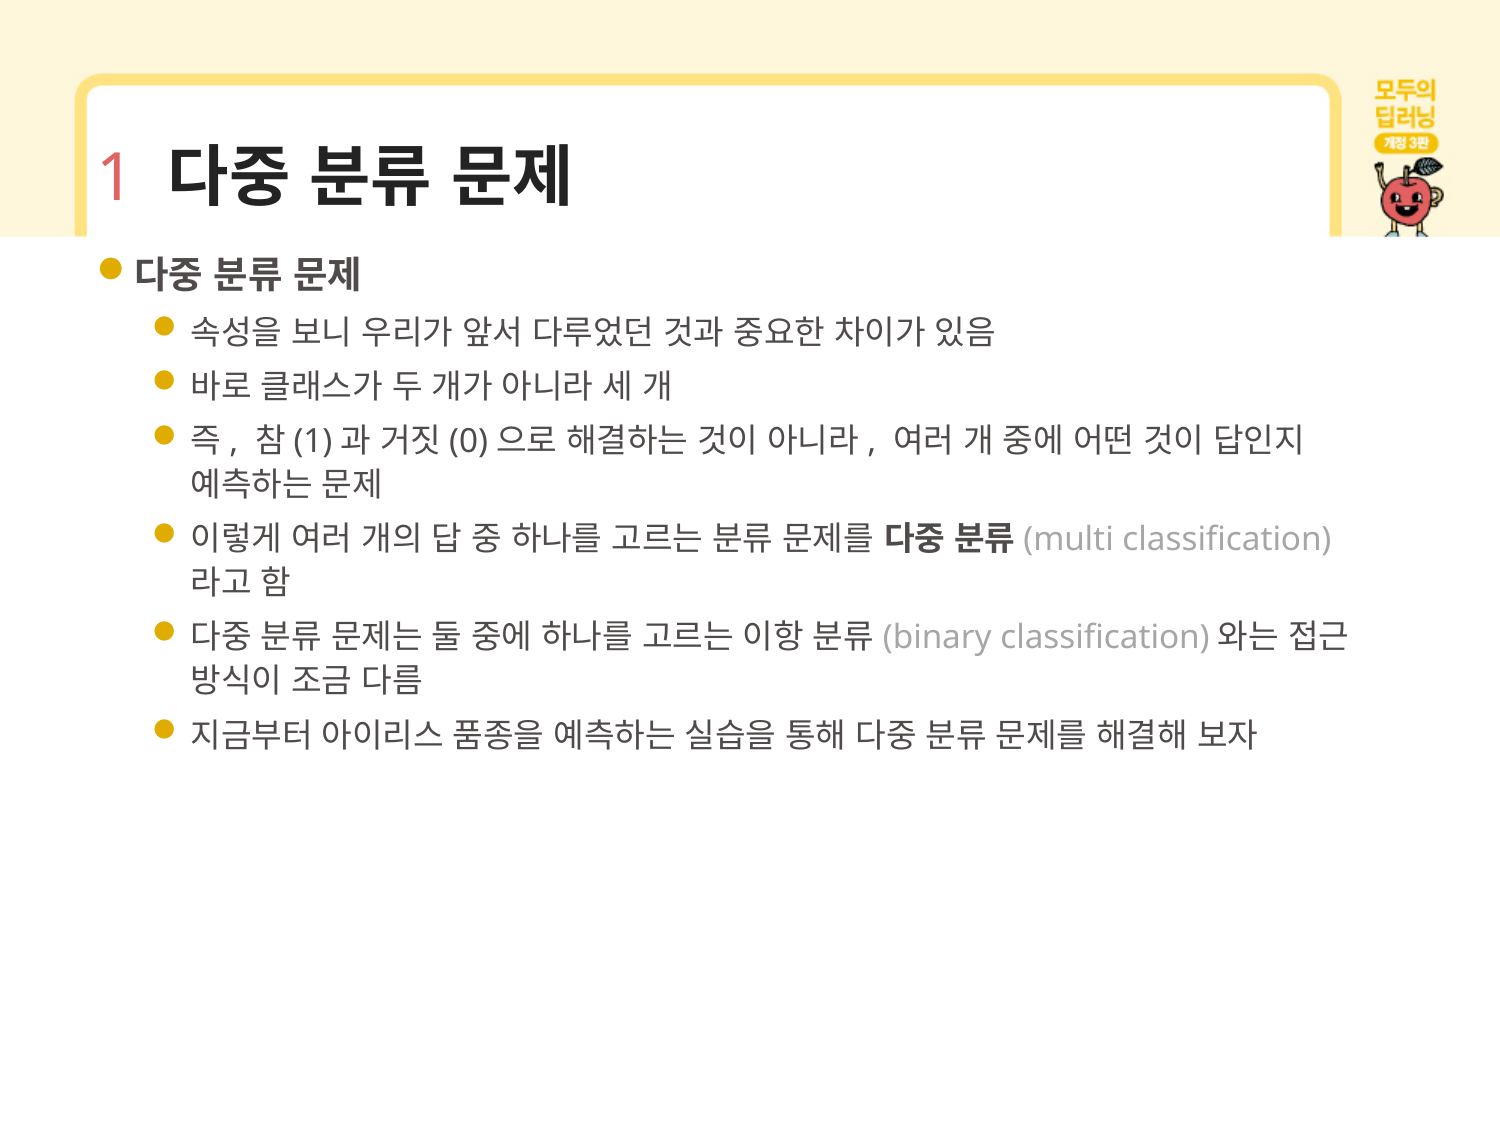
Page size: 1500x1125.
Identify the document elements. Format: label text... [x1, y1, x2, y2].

list 다중 분류 문제 속성을 보니 우리가 앞서 다루었던 것과 중요한 차이가 있음 바로 클래스가 두 개가 아니라 세 개 즉, 참(1)과 거짓(0)으로 해결하는 것이 아니라, 여러 개 중에 어떤 것이 답인지 예측하는 문제 이렇게 여러 개의 답 중 하나를 고르는 분류 문제를 다중 분류(multi classification)라고 함 다중 분류 문제는 둘 중에 하나를 고르는 이항 분류(binary classification)와는 접근 방식이 조금 다름 지금부터 아이리스 품종을 예측하는 실습을 통해 다중 분류 문제를 해결해 보자 [81, 239, 1412, 1054]
title 1 다중 분류 문제 [81, 90, 1412, 222]
picture [0, 0, 1500, 1125]
